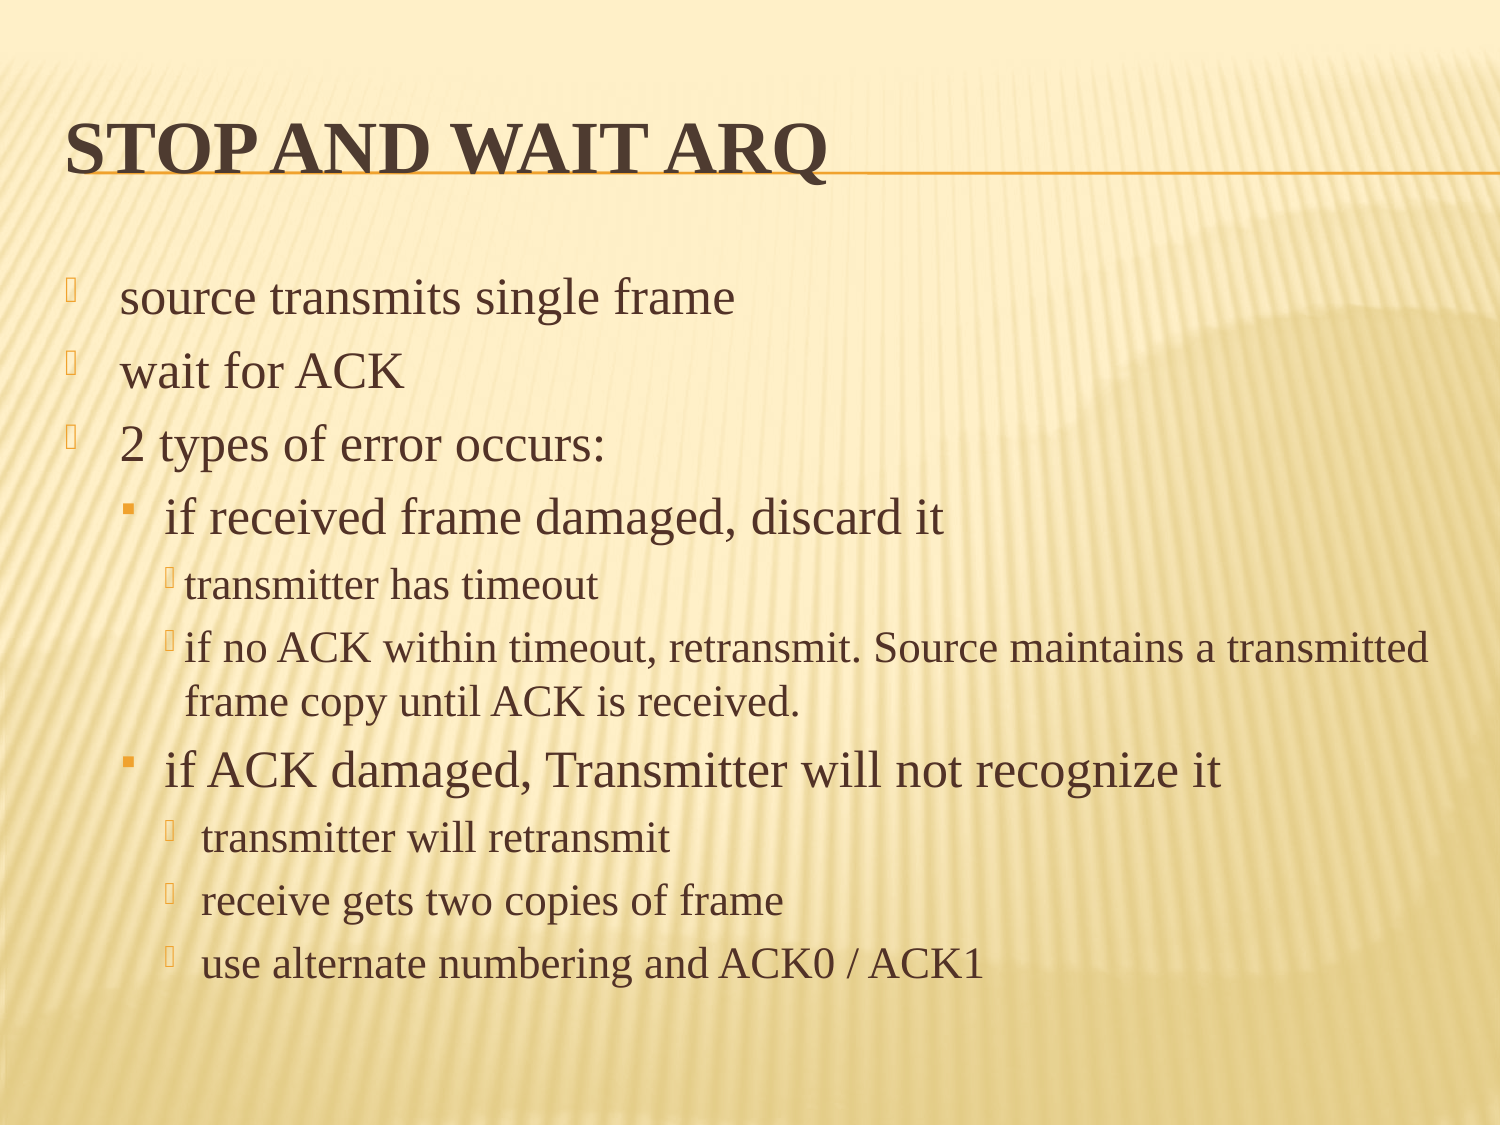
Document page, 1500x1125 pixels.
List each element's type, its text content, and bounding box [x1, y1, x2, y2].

title Stop and Wait ARQ [50, 75, 1475, 213]
list source transmits single frame wait for ACK 2 types of error occurs: if received frame damaged, discard it transmitter has timeout if no ACK within timeout, retransmit. Source maintains a transmitted frame copy until ACK is received. if ACK damaged, Transmitter will not recognize it transmitter will retransmit receive gets two copies of frame use alternate numbering and ACK0 / ACK1 [50, 254, 1475, 998]
